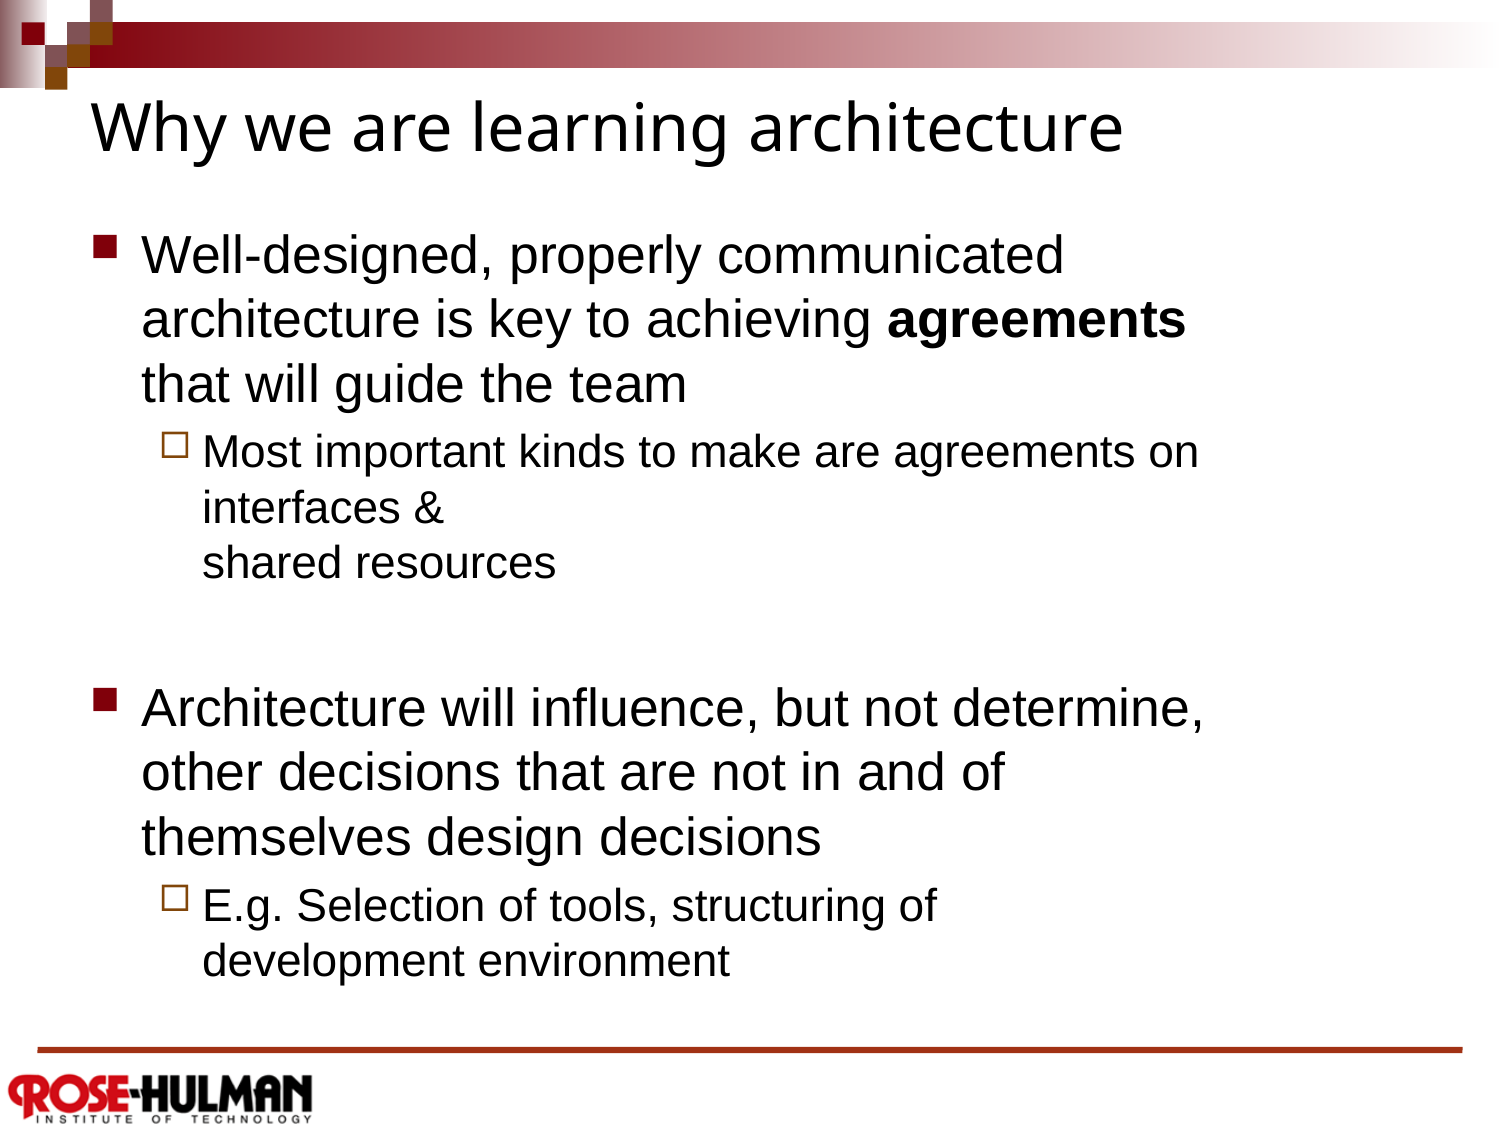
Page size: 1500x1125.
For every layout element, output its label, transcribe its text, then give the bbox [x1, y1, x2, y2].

list Well-designed, properly communicated architecture is key to achieving agreements that will guide the team Most important kinds to make are agreements on interfaces & shared resources Architecture will influence, but not determine, other decisions that are not in and of themselves design decisions E.g. Selection of tools, structuring of development environment [74, 212, 1226, 1051]
title Why we are learning architecture [74, 74, 1426, 176]
picture [0, 1071, 325, 1125]
